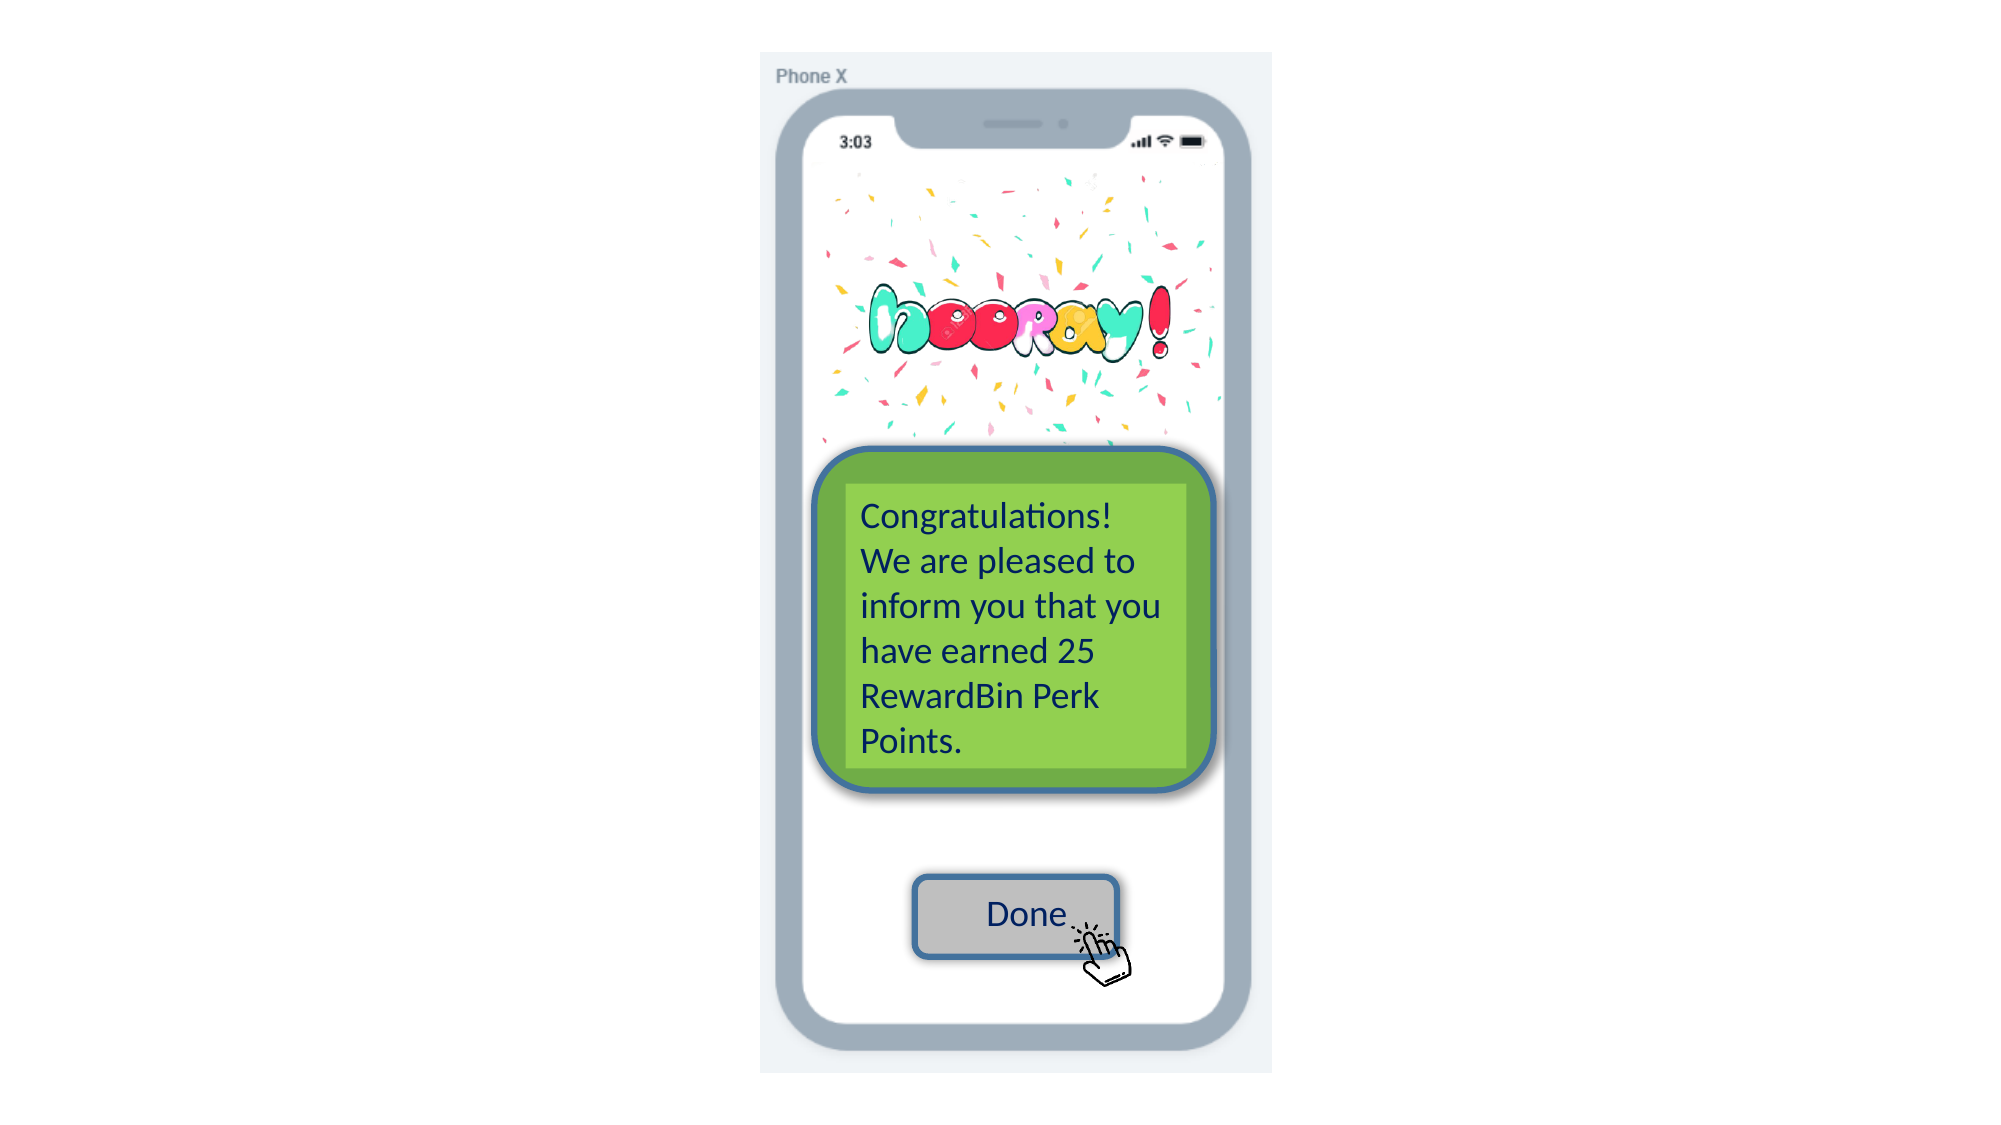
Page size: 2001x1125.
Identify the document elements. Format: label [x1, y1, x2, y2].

picture [760, 52, 1272, 1073]
